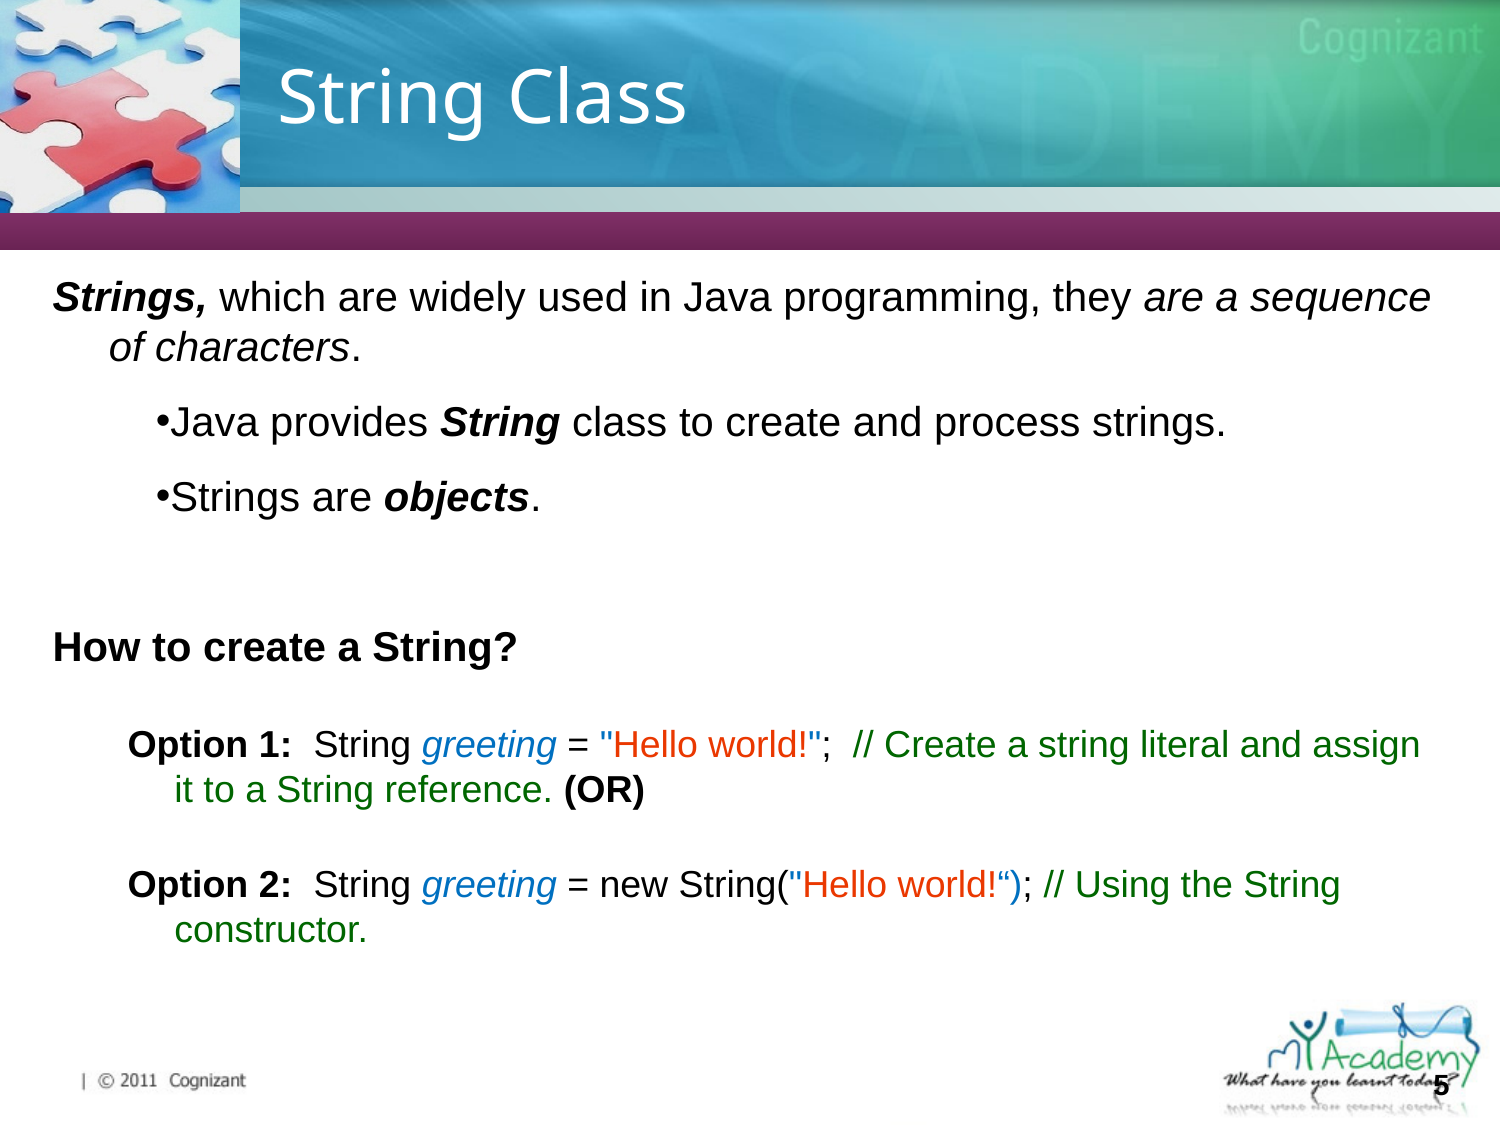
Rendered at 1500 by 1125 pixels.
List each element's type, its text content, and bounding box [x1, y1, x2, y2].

picture [0, 0, 262, 213]
slide_number 5 [1418, 1059, 1492, 1112]
picture [0, 250, 1500, 1125]
list Strings, which are widely used in Java programming, they are a sequence of characters. Java provides String class to create and process strings. Strings are objects. How to create a String? Option 1: String greeting = "Hello world!"; // Create a string literal and assign it to a String reference. (OR) Option 2: String greeting = new String("Hello world!“); // Using the String constructor. [37, 262, 1463, 1075]
title String Class [262, 0, 1500, 188]
